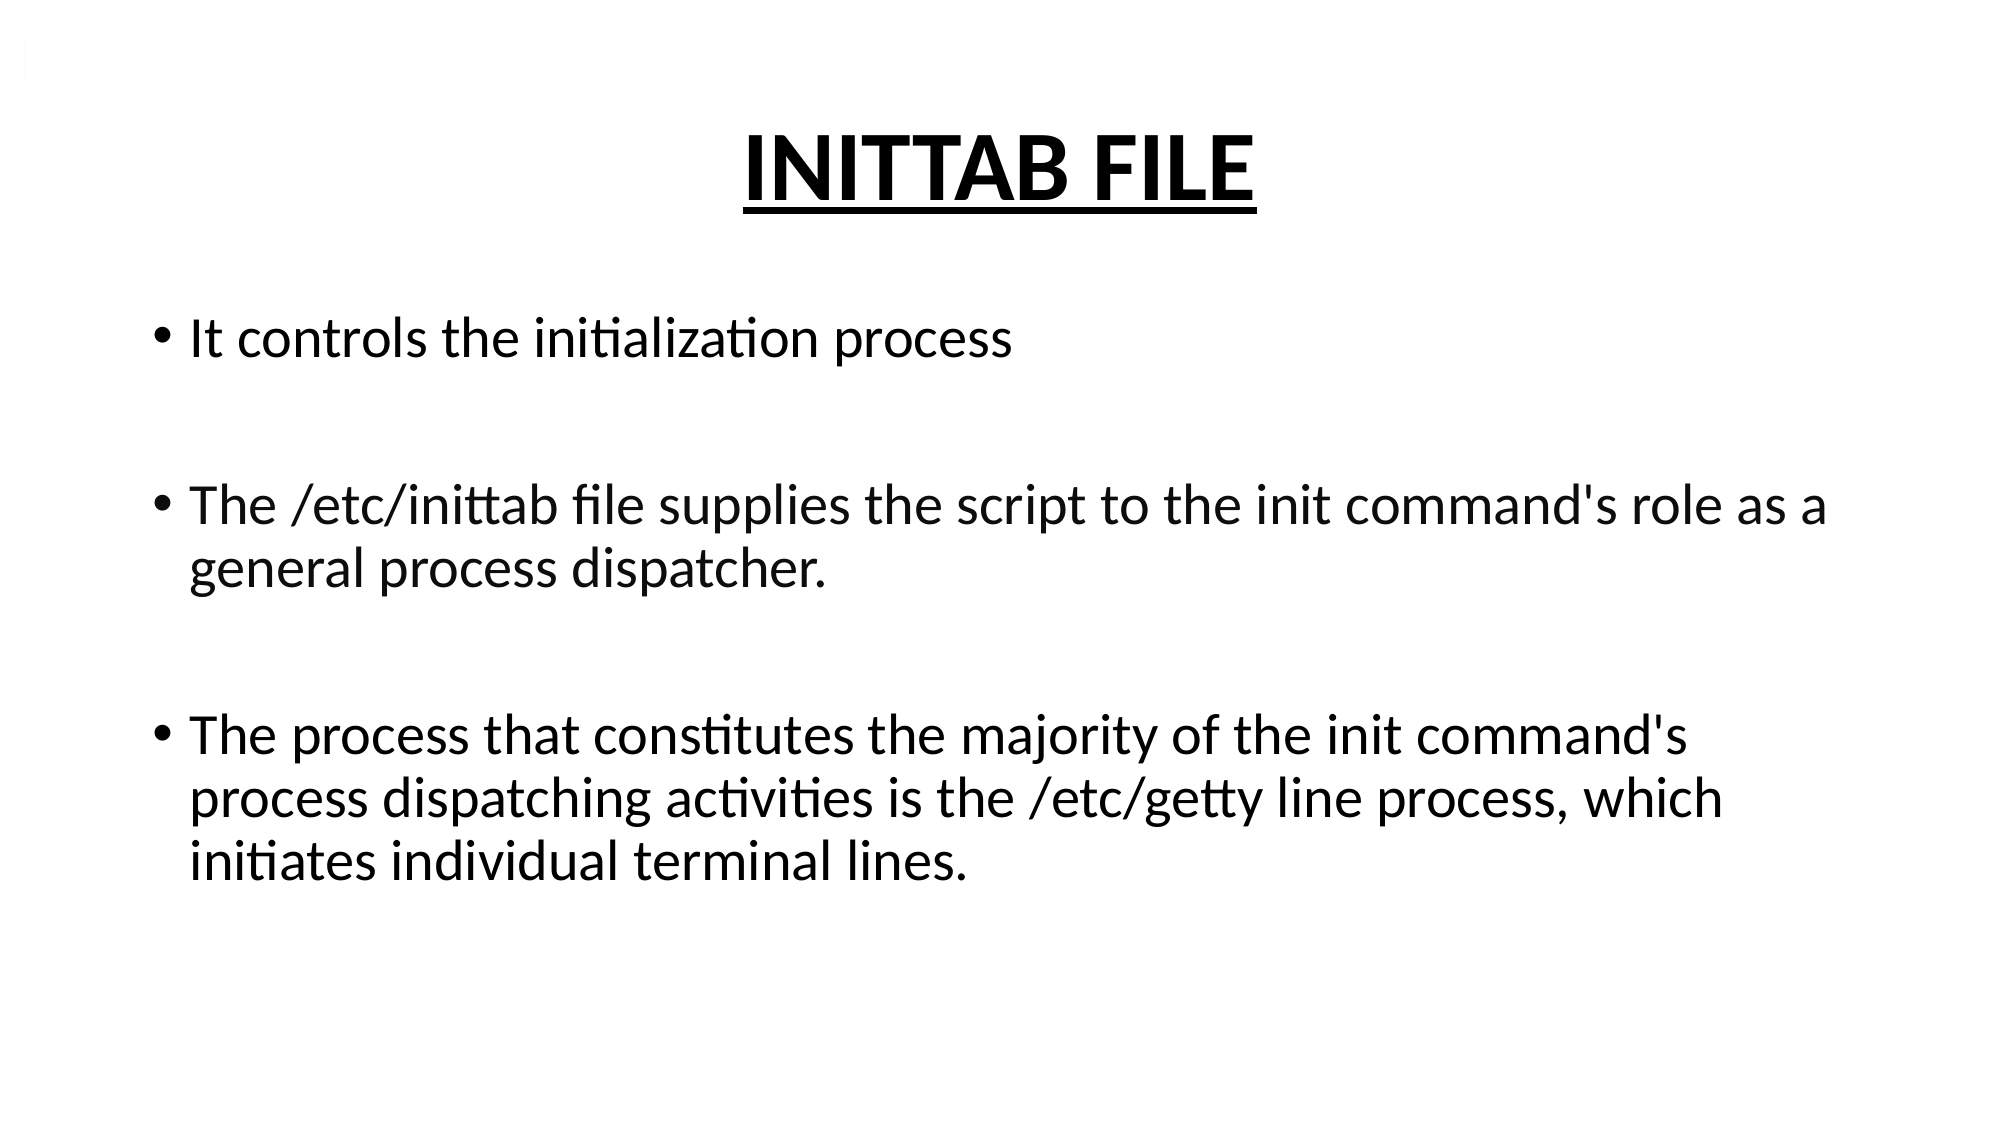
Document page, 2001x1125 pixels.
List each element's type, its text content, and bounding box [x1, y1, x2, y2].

list It controls the initialization process The /etc/inittab file supplies the script to the init command's role as a general process dispatcher. The process that constitutes the majority of the init command's process dispatching activities is the /etc/getty line process, which initiates individual terminal lines. [137, 299, 1863, 1014]
title INITTAB FILE [137, 59, 1863, 278]
